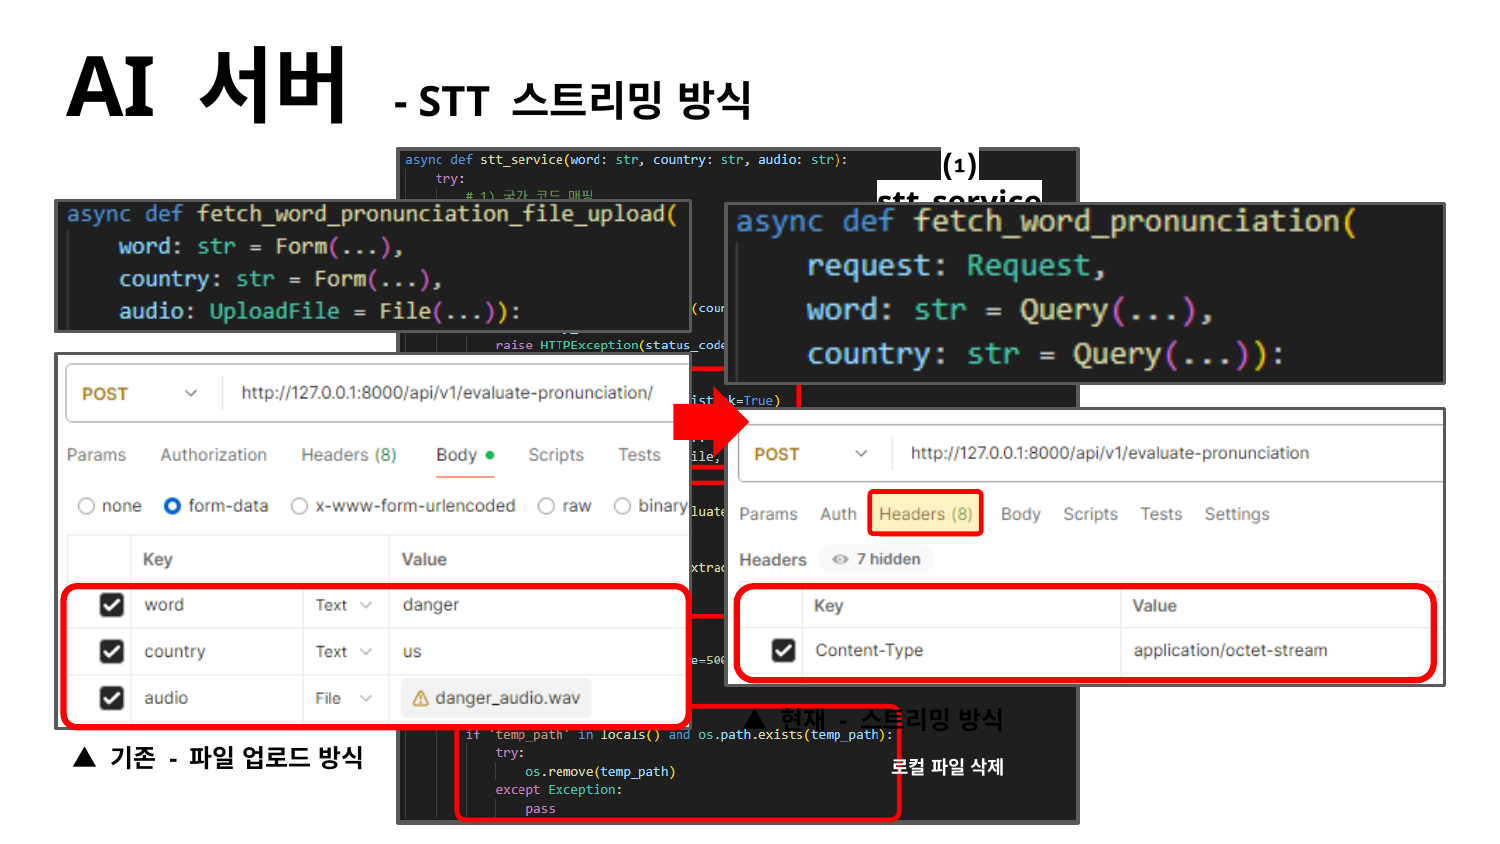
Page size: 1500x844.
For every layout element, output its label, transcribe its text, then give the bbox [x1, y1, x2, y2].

title AI 서버 - STT 스트리밍 방식 [51, 35, 1449, 130]
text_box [727, 204, 1444, 751]
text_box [57, 201, 689, 788]
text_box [399, 151, 1100, 821]
